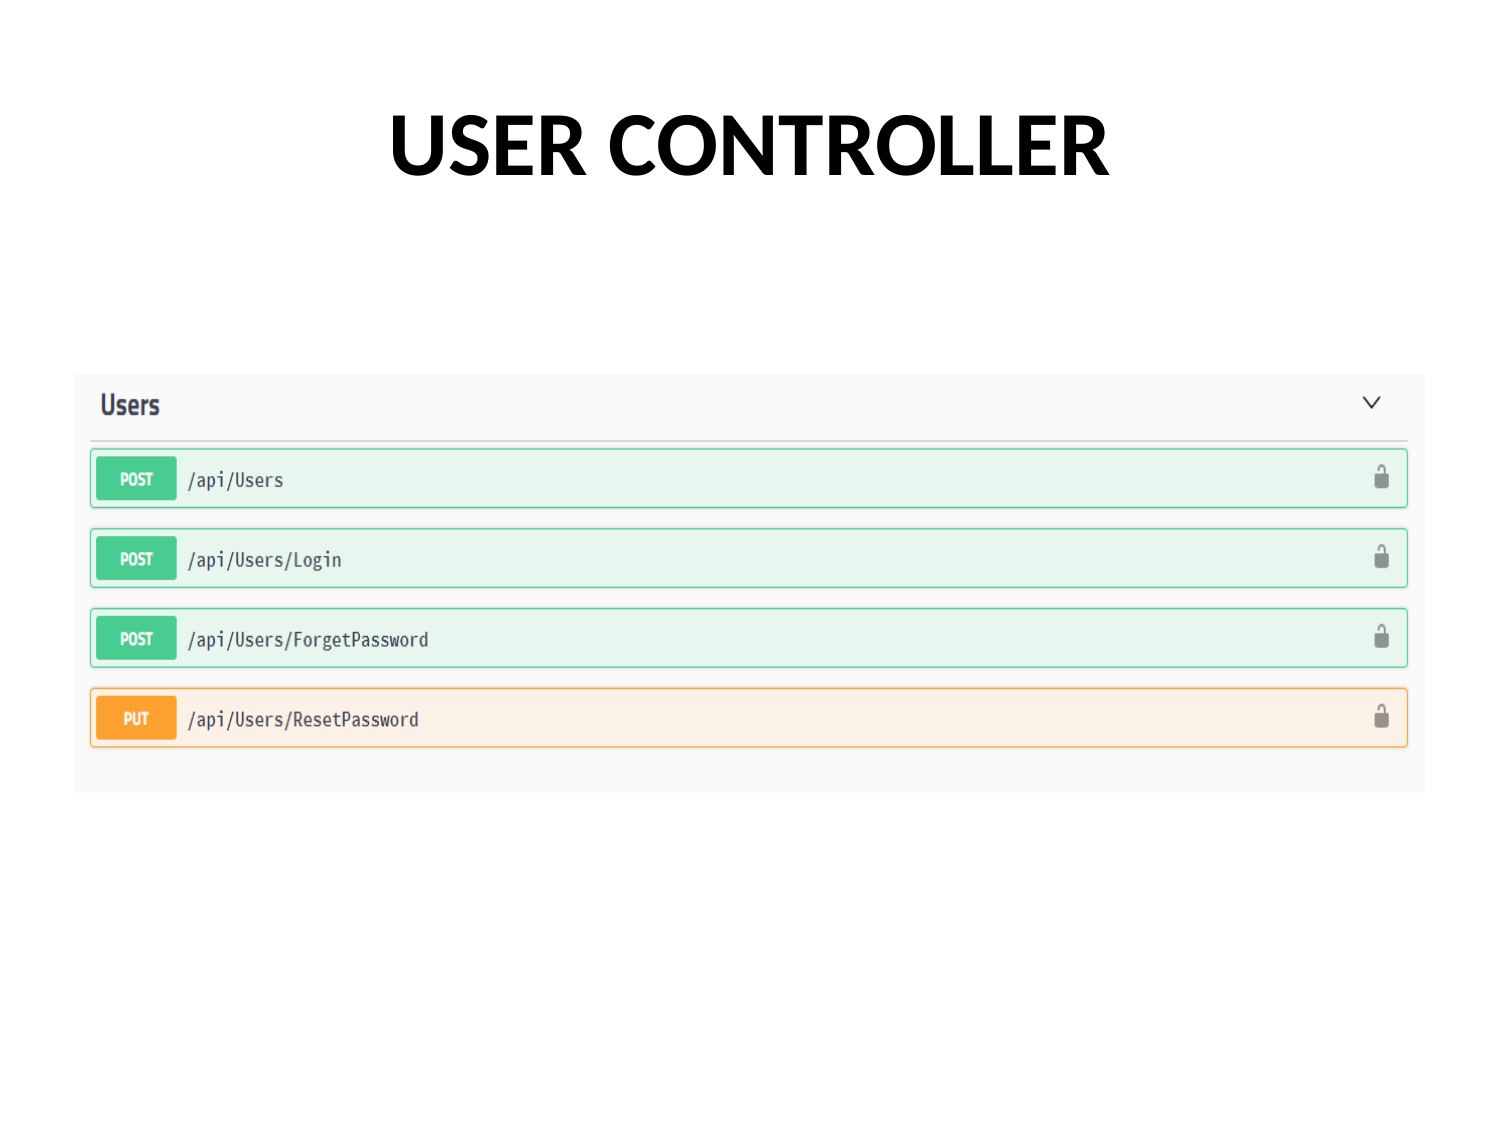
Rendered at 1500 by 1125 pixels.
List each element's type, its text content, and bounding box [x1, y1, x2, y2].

title USER CONTROLLER [75, 45, 1425, 233]
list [74, 374, 1426, 793]
